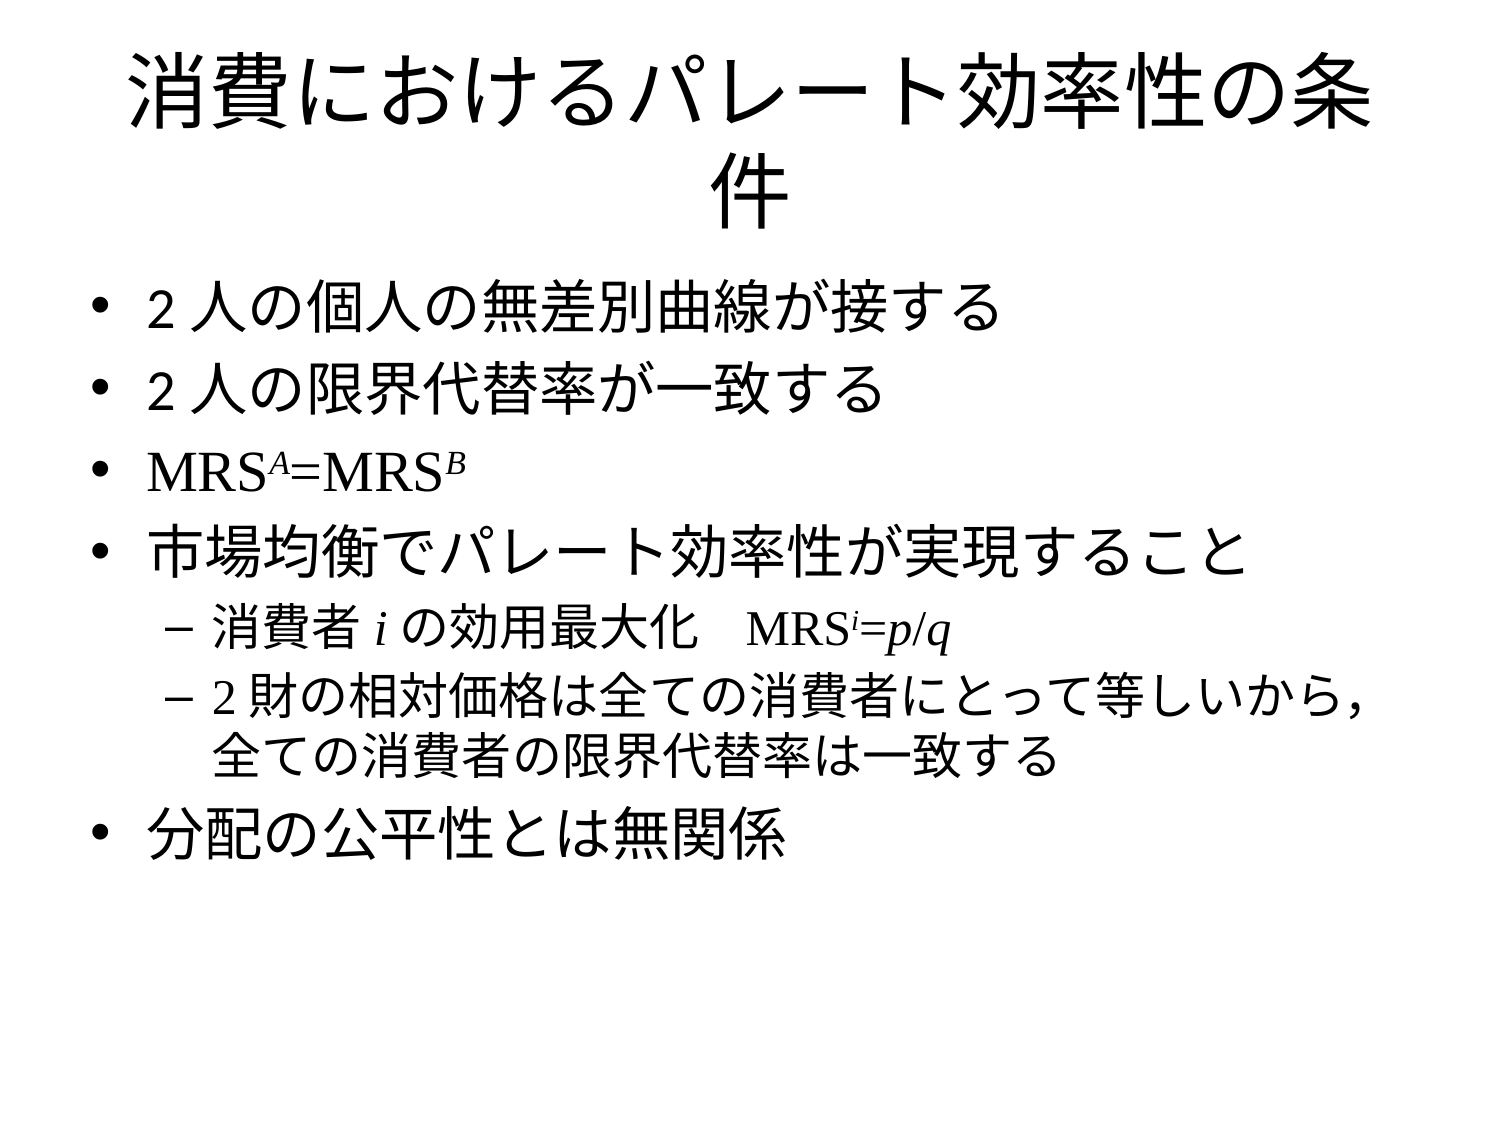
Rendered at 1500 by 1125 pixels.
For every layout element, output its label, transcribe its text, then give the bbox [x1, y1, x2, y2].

list 2人の個人の無差別曲線が接する 2人の限界代替率が一致する MRSA=MRSB 市場均衡でパレート効率性が実現すること 消費者iの効用最大化 MRSi=p/q 2財の相対価格は全ての消費者にとって等しいから，全ての消費者の限界代替率は一致する 分配の公平性とは無関係 [75, 262, 1425, 1005]
title 消費におけるパレート効率性の条件 [75, 45, 1425, 233]
